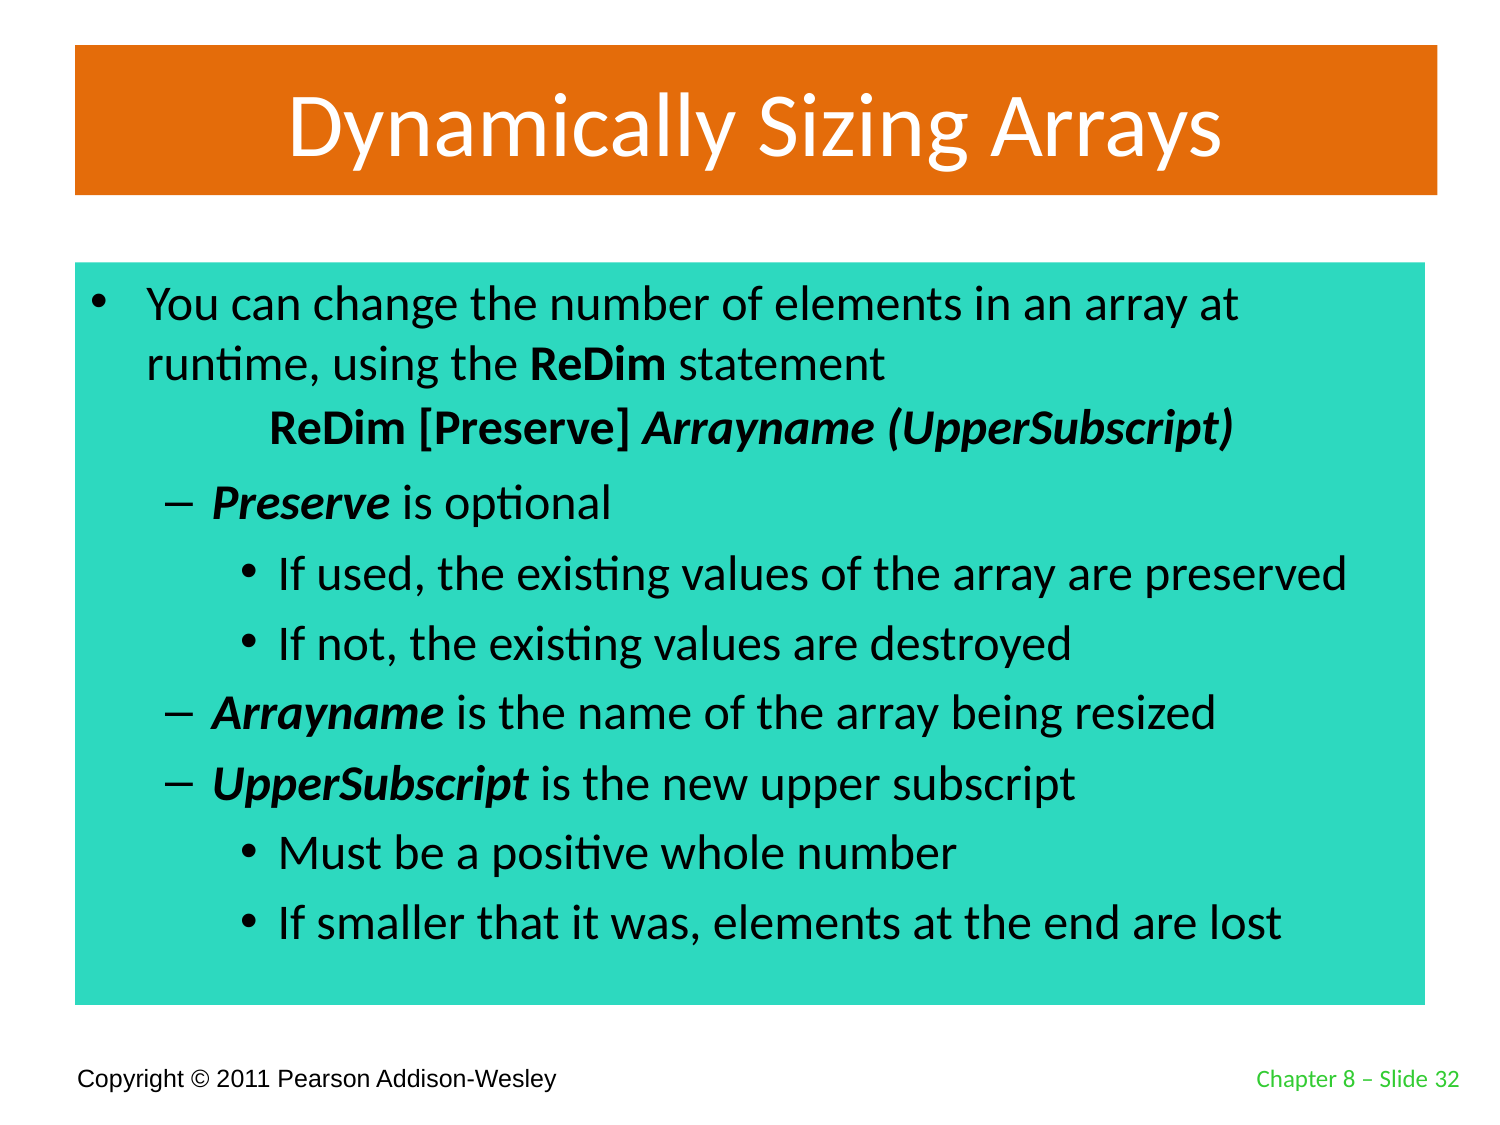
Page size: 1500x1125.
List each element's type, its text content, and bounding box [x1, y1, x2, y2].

slide_number Chapter 8 – Slide 32 [1162, 1024, 1476, 1101]
list You can change the number of elements in an array at runtime, using the ReDim statement Preserve is optional If used, the existing values of the array are preserved If not, the existing values are destroyed Arrayname is the name of the array being resized UpperSubscript is the new upper subscript Must be a positive whole number If smaller that it was, elements at the end are lost [75, 262, 1425, 1005]
text_box ReDim [Preserve] Arrayname (UpperSubscript) [254, 387, 1250, 463]
title Dynamically Sizing Arrays [75, 45, 1438, 196]
